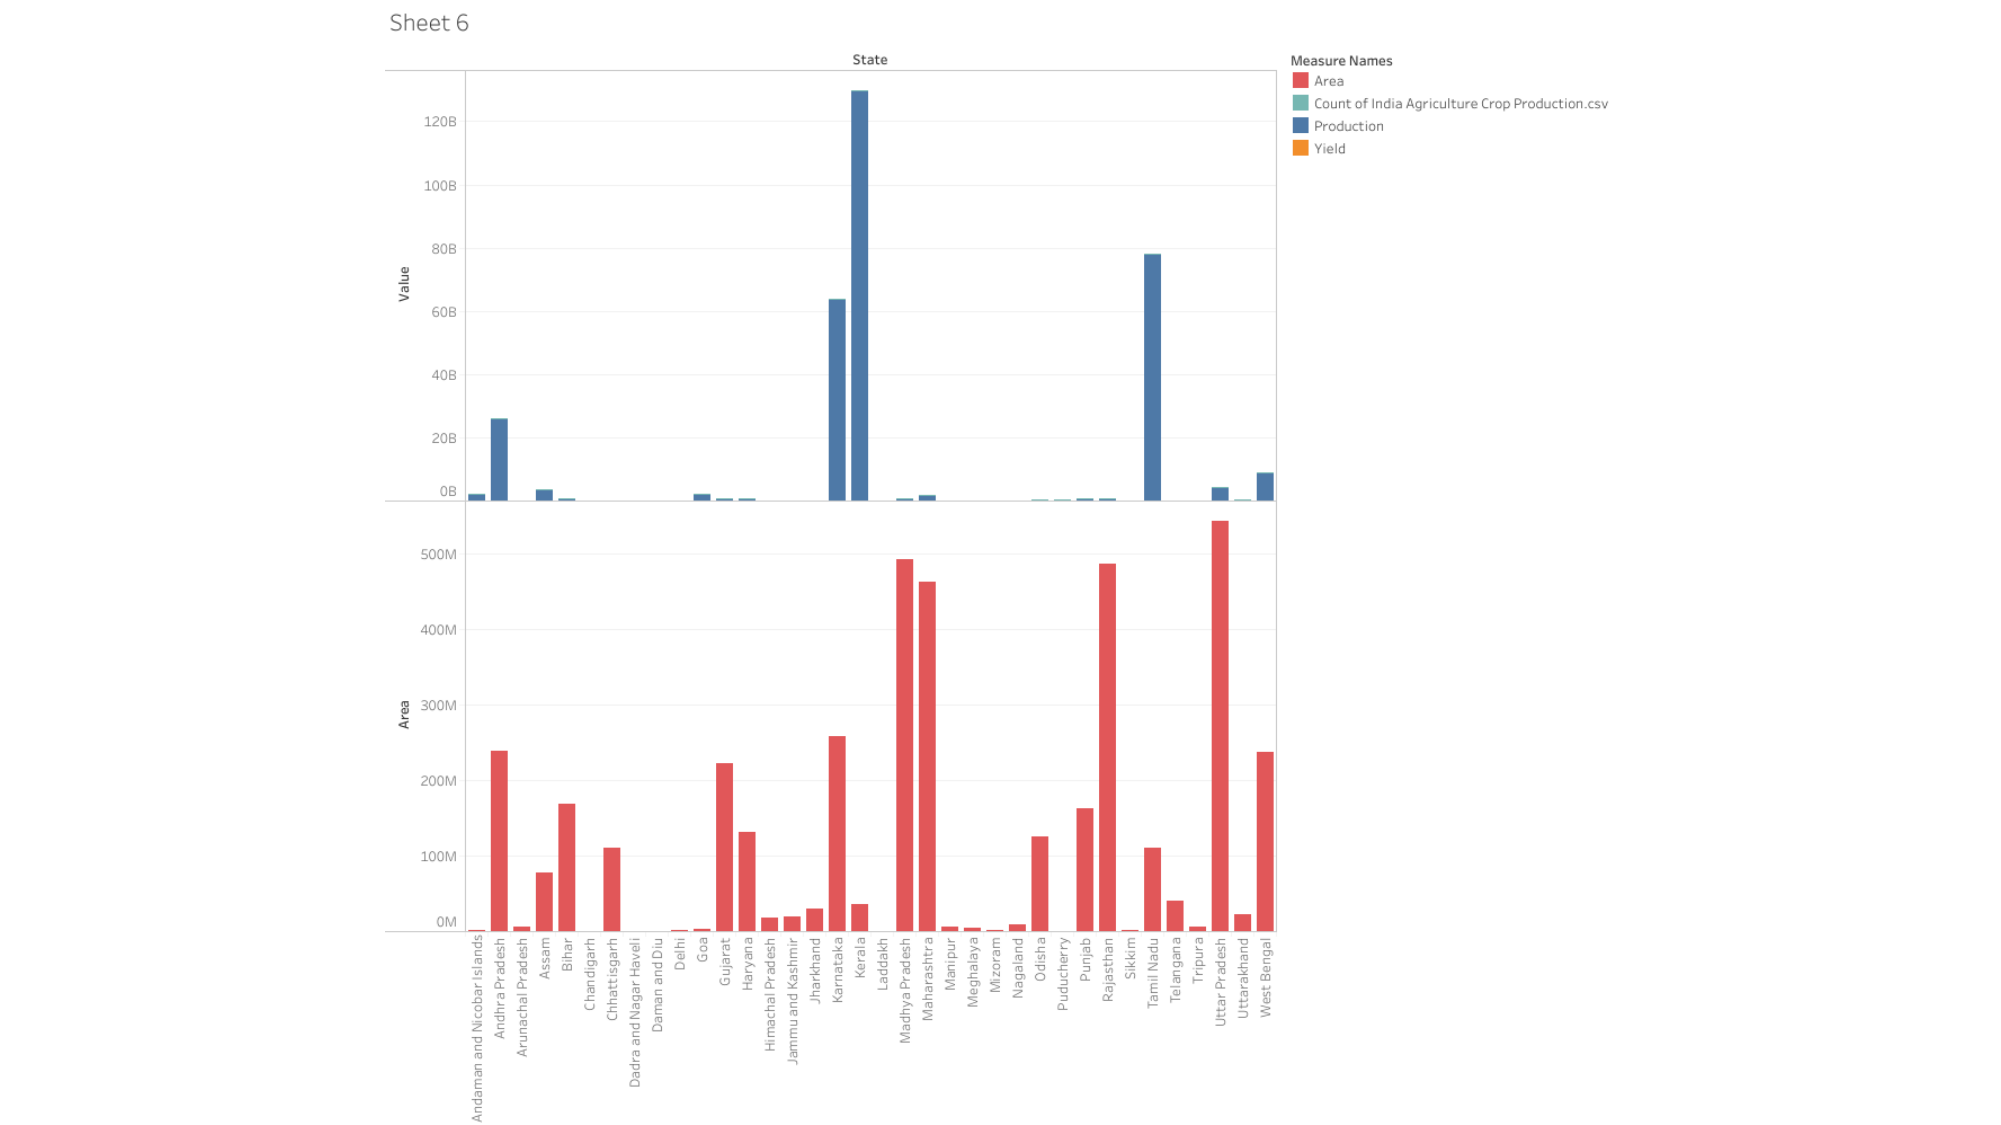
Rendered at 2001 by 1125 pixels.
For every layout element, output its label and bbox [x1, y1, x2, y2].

picture [385, 0, 1615, 1125]
